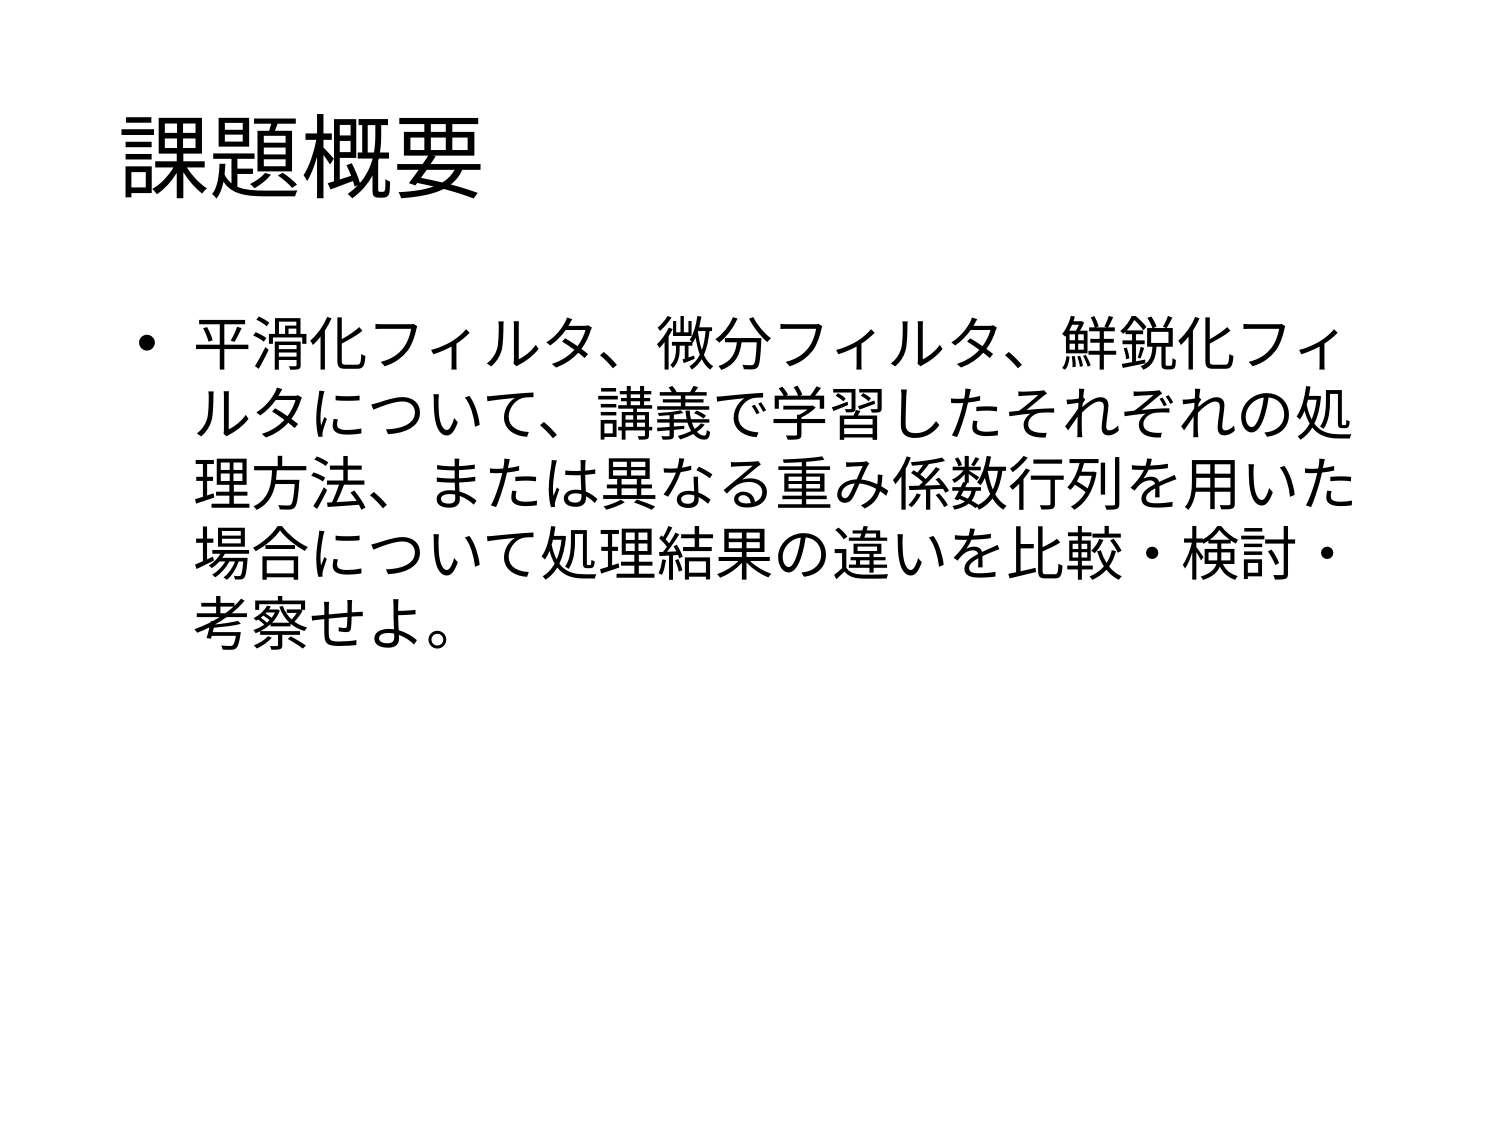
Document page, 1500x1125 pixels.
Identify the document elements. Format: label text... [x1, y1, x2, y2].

title 課題概要 [103, 53, 1397, 271]
list 平滑化フィルタ、微分フィルタ、鮮鋭化フィルタについて、講義で学習したそれぞれの処理方法、または異なる重み係数行列を用いた場合について処理結果の違いを比較・検討・考察せよ。 [103, 299, 1397, 1014]
